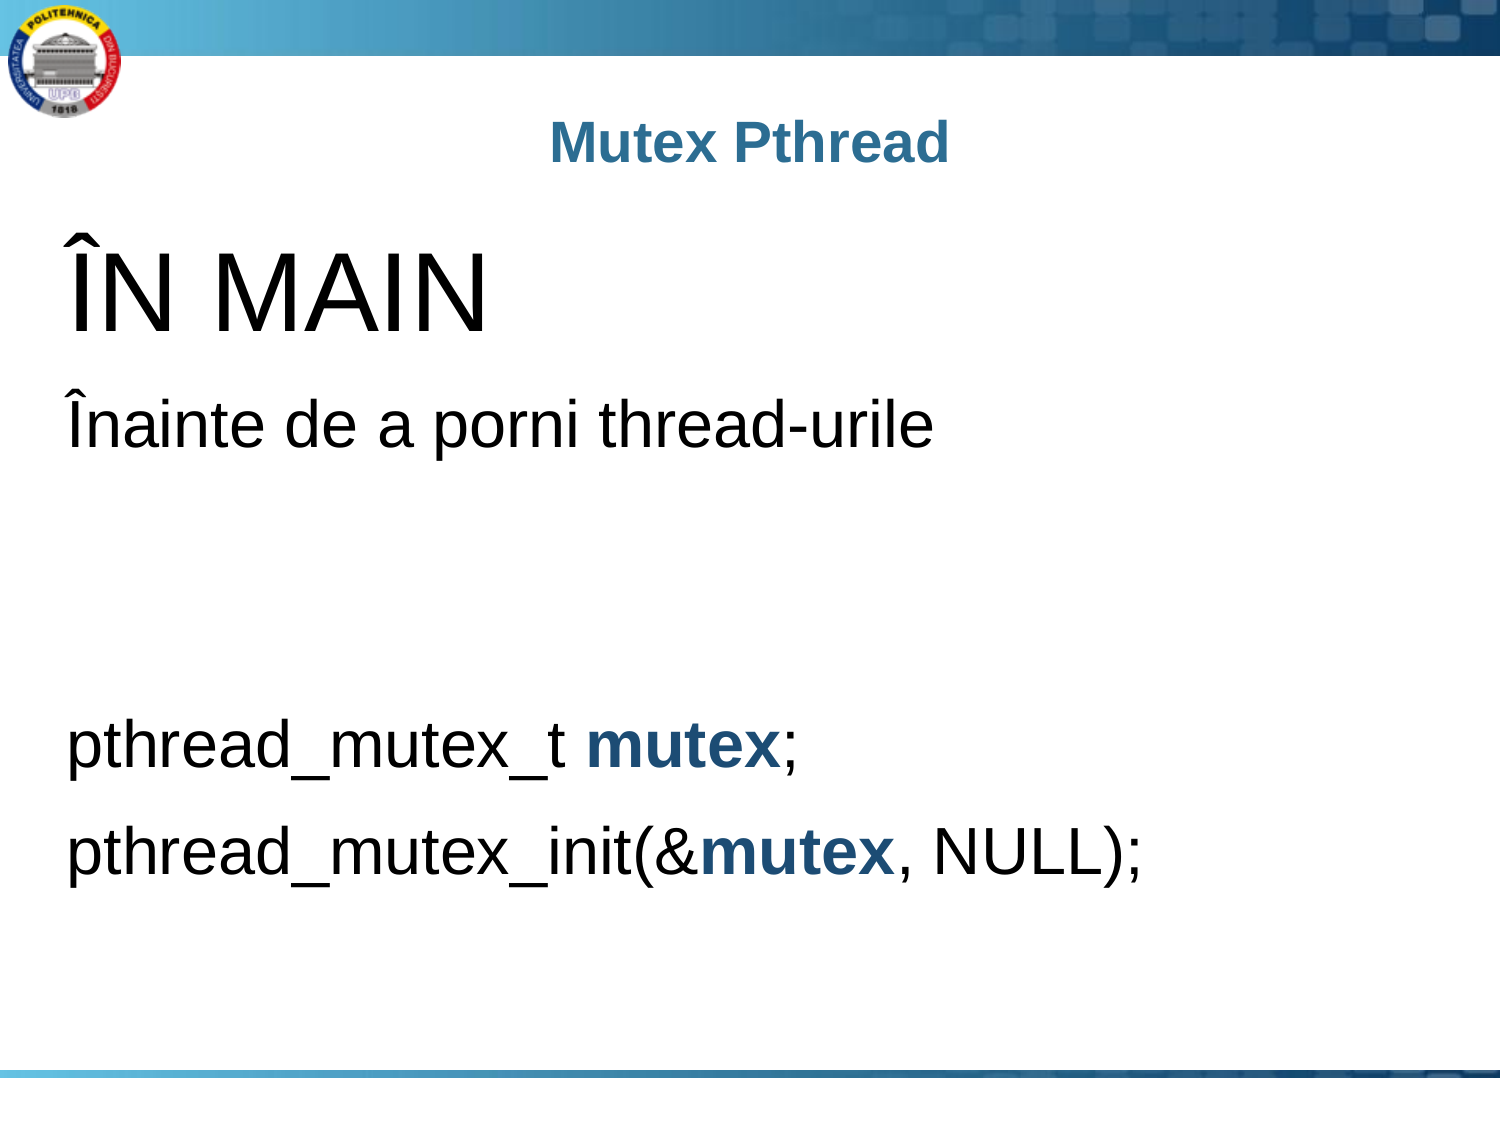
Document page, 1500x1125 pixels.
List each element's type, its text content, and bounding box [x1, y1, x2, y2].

title Mutex Pthread [51, 102, 1449, 178]
picture [0, 0, 1500, 118]
list ÎN MAIN Înainte de a porni thread-urile pthread_mutex_t mutex; pthread_mutex_init(&mutex, NULL); [66, 211, 1363, 755]
picture [0, 1070, 1500, 1078]
